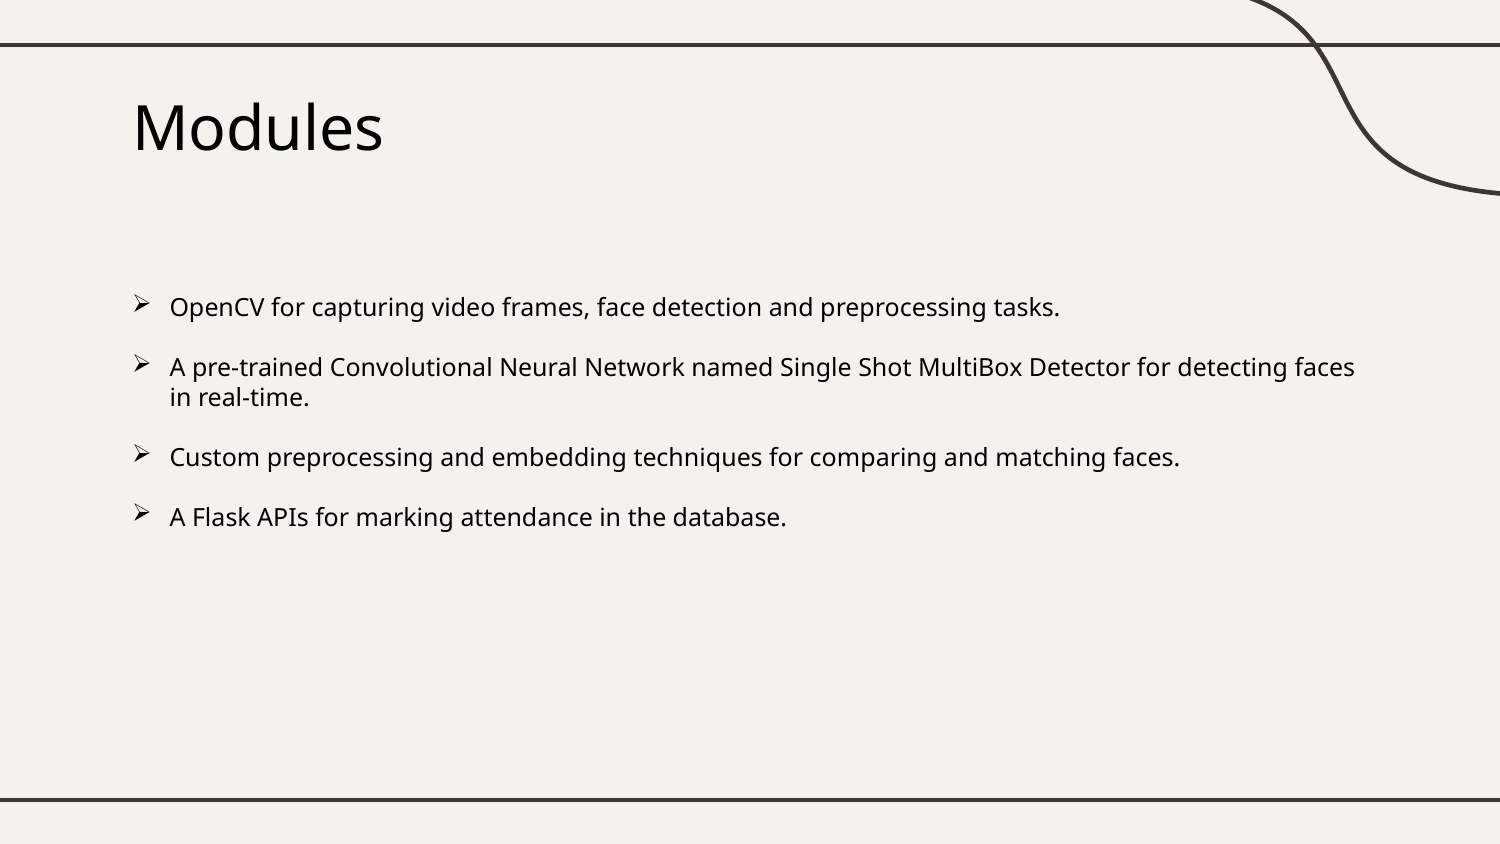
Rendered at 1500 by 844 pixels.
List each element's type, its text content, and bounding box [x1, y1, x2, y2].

list OpenCV for capturing video frames, face detection and preprocessing tasks. A pre-trained Convolutional Neural Network named Single Shot MultiBox Detector for detecting faces in real-time. Custom preprocessing and embedding techniques for comparing and matching faces. A Flask APIs for marking attendance in the database. [116, 72, 1383, 750]
